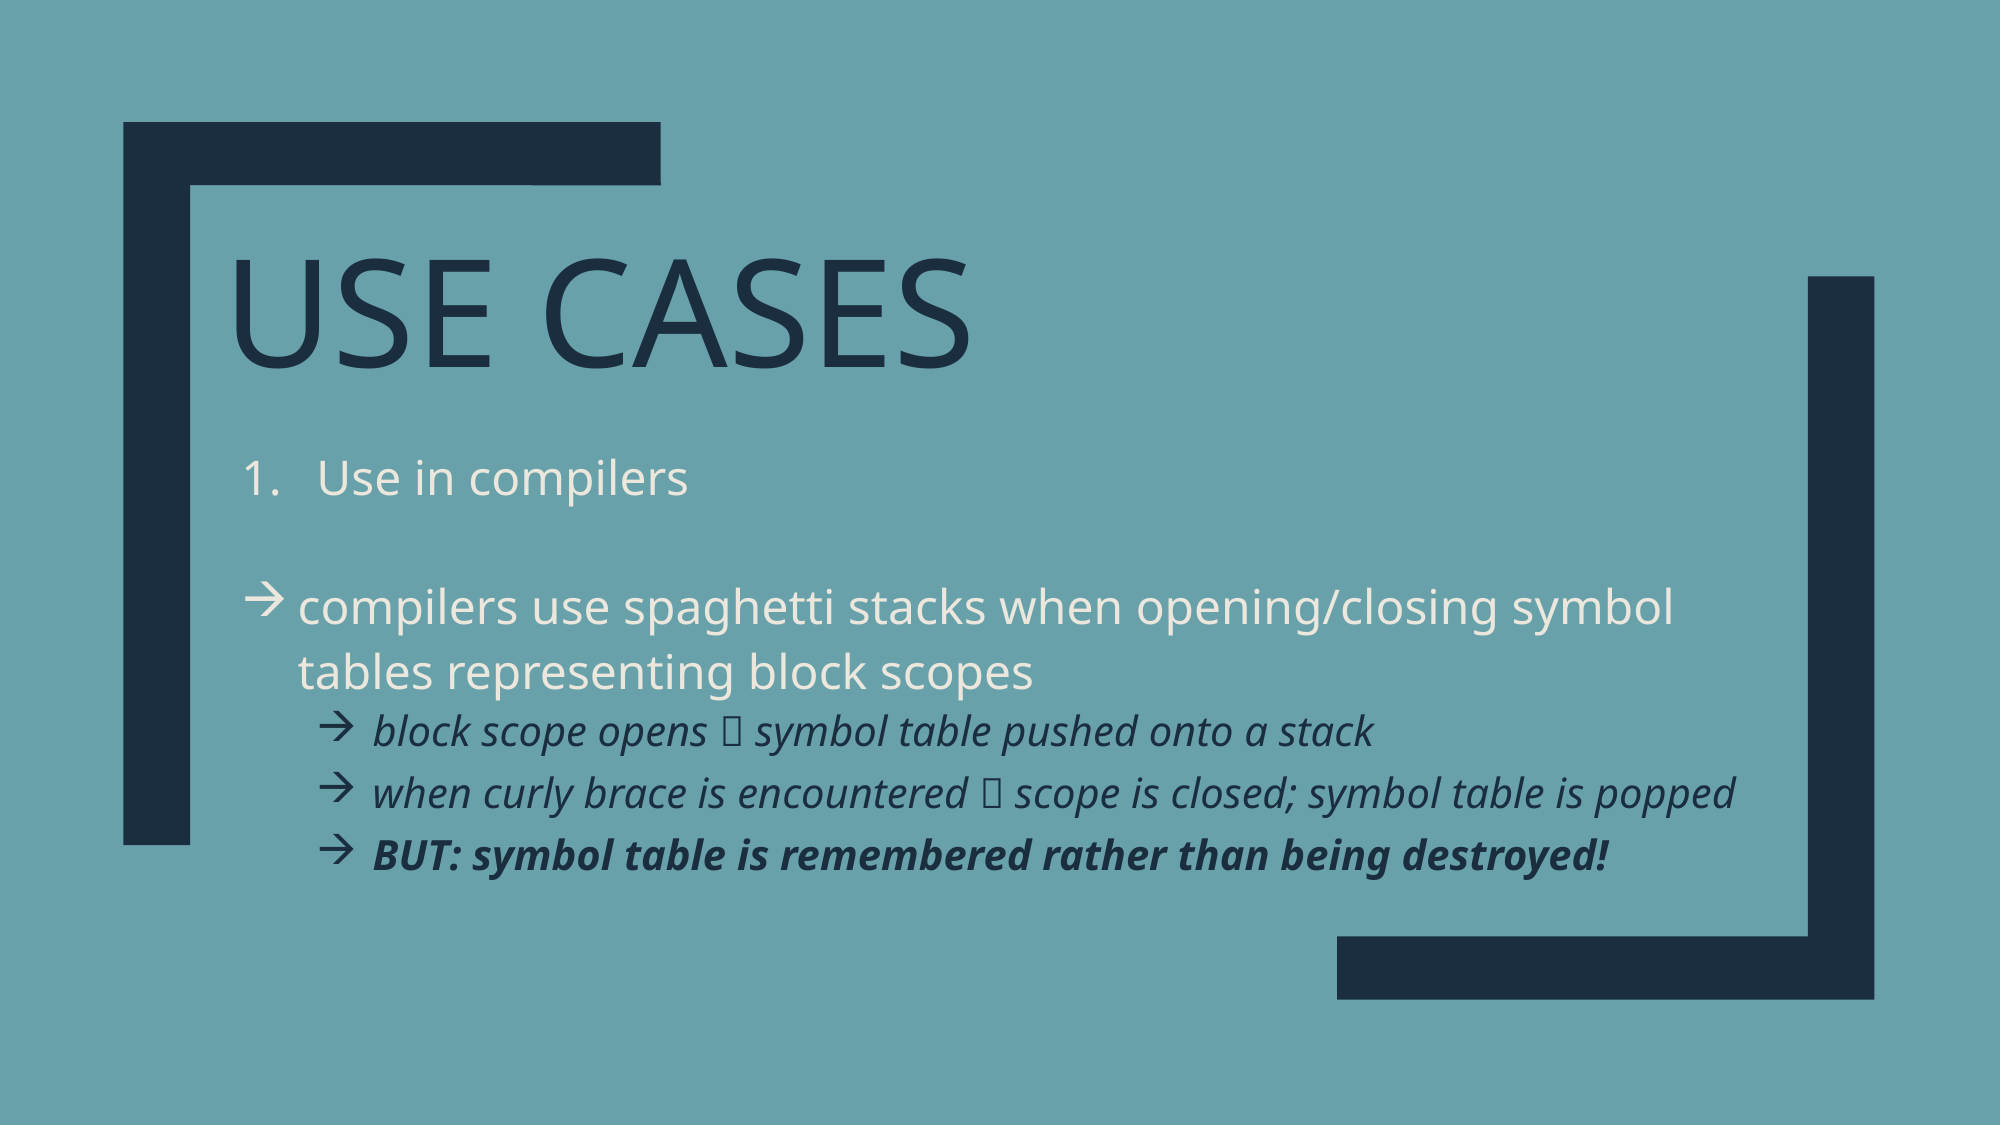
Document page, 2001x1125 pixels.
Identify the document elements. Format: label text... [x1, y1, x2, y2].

subtitle Use in compilers compilers use spaghetti stacks when opening/closing symbol tables representing block scopes block scope opens  symbol table pushed onto a stack when curly brace is encountered  scope is closed; symbol table is popped BUT: symbol table is remembered rather than being destroyed! [226, 433, 1756, 890]
title Use cases [0, 63, 1286, 408]
